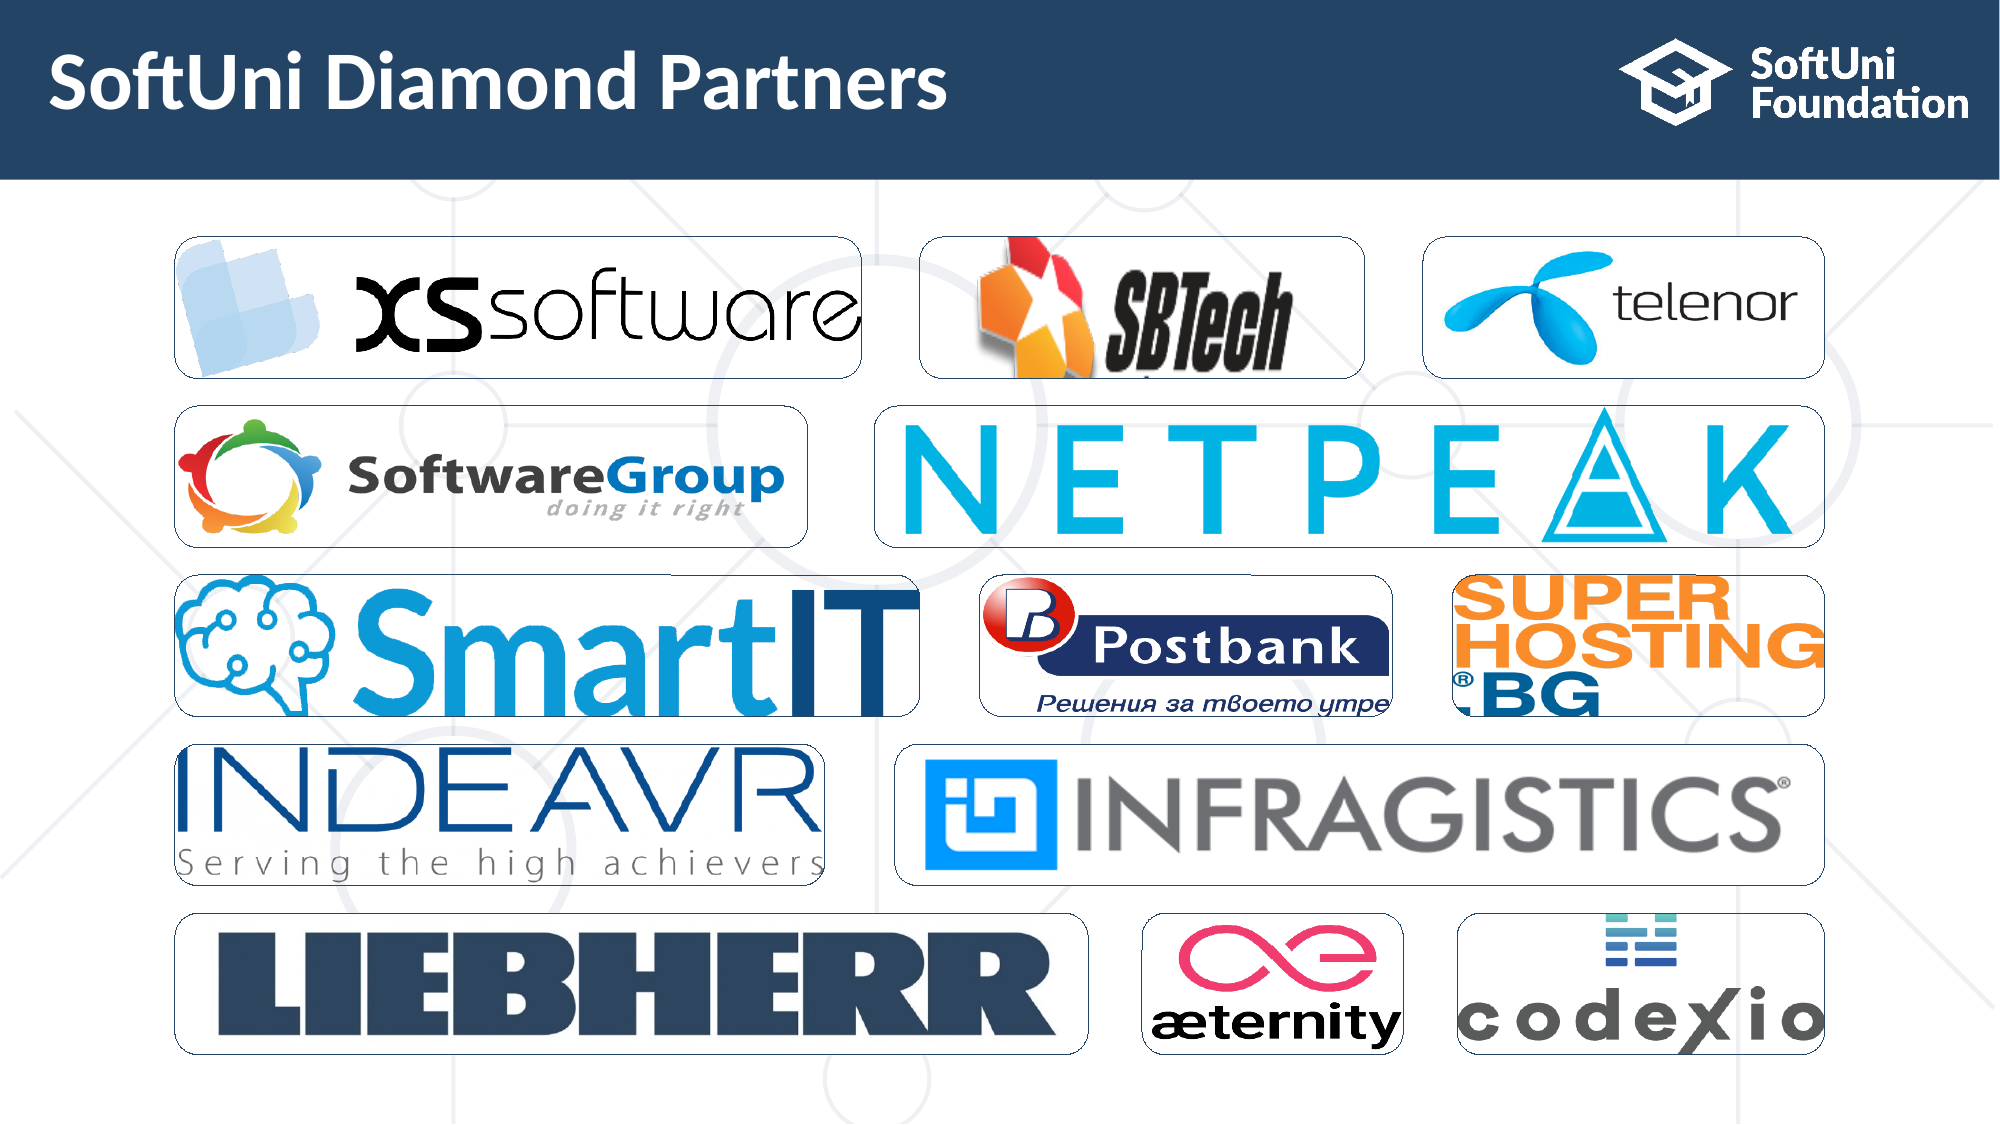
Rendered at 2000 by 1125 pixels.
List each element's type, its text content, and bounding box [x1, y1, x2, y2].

picture [1141, 912, 1404, 1055]
picture [610, 706, 633, 717]
title SoftUni Diamond Partners [31, 16, 1591, 162]
picture [174, 405, 808, 548]
picture [516, 642, 544, 717]
picture [222, 615, 231, 625]
picture [233, 661, 242, 670]
picture [174, 912, 1089, 1055]
picture [1618, 38, 1968, 126]
picture [262, 574, 921, 717]
picture [919, 236, 1365, 379]
picture [1456, 912, 1825, 1055]
picture [1451, 574, 1825, 717]
picture [294, 647, 304, 656]
picture [979, 574, 1393, 717]
picture [174, 631, 286, 717]
picture [873, 405, 1825, 548]
picture [174, 574, 249, 616]
picture [263, 615, 272, 625]
picture [594, 678, 625, 702]
picture [466, 642, 494, 717]
picture [894, 743, 1825, 886]
picture [174, 236, 862, 379]
picture [1422, 236, 1825, 379]
picture [174, 743, 825, 886]
picture [183, 585, 328, 710]
